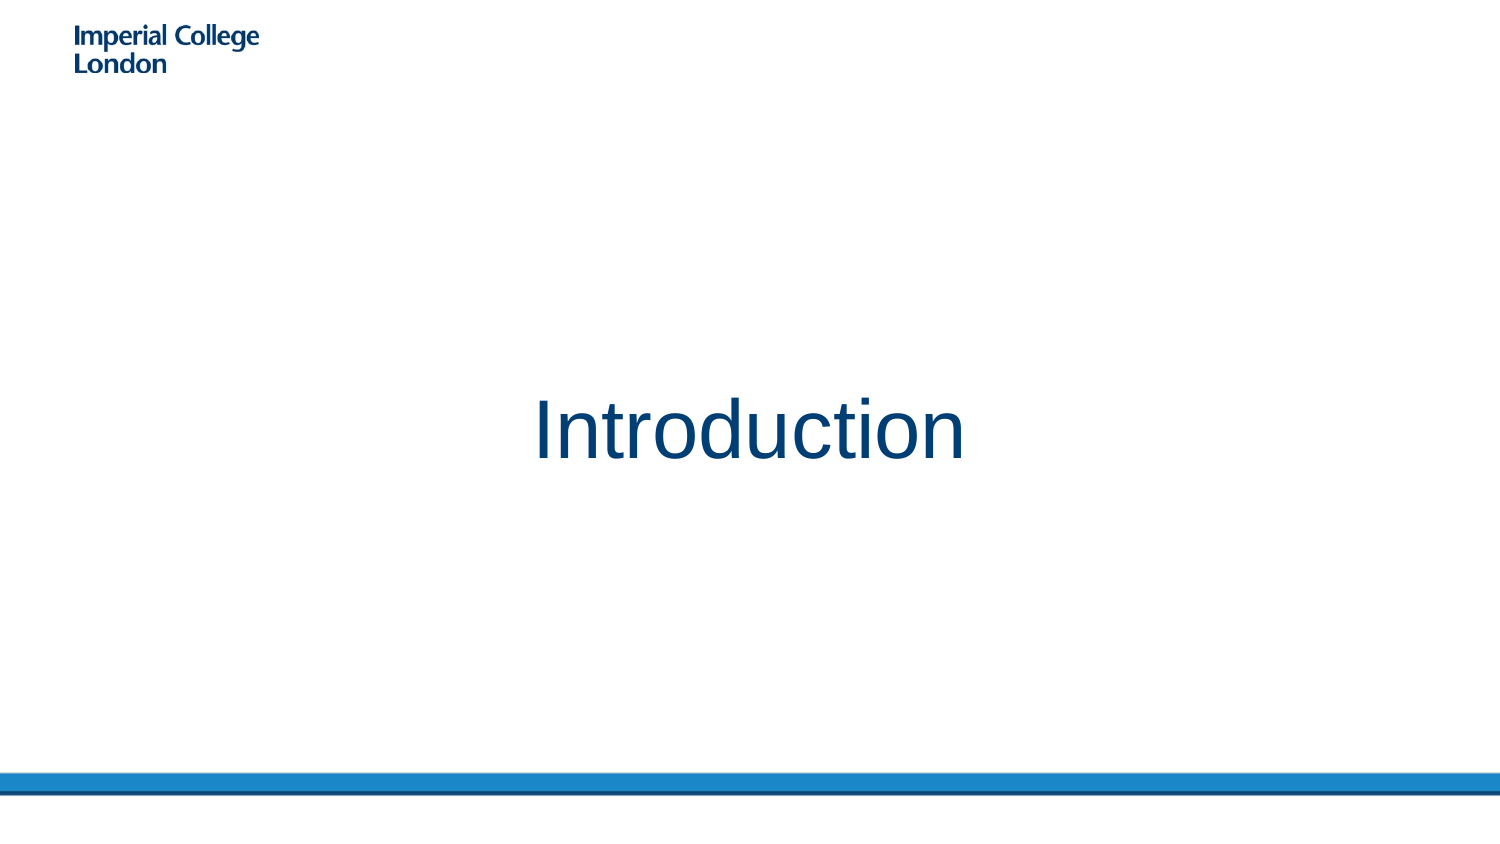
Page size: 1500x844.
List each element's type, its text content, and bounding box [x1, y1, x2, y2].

picture [75, 24, 259, 73]
picture [0, 763, 1500, 844]
title Introduction [481, 339, 1018, 505]
